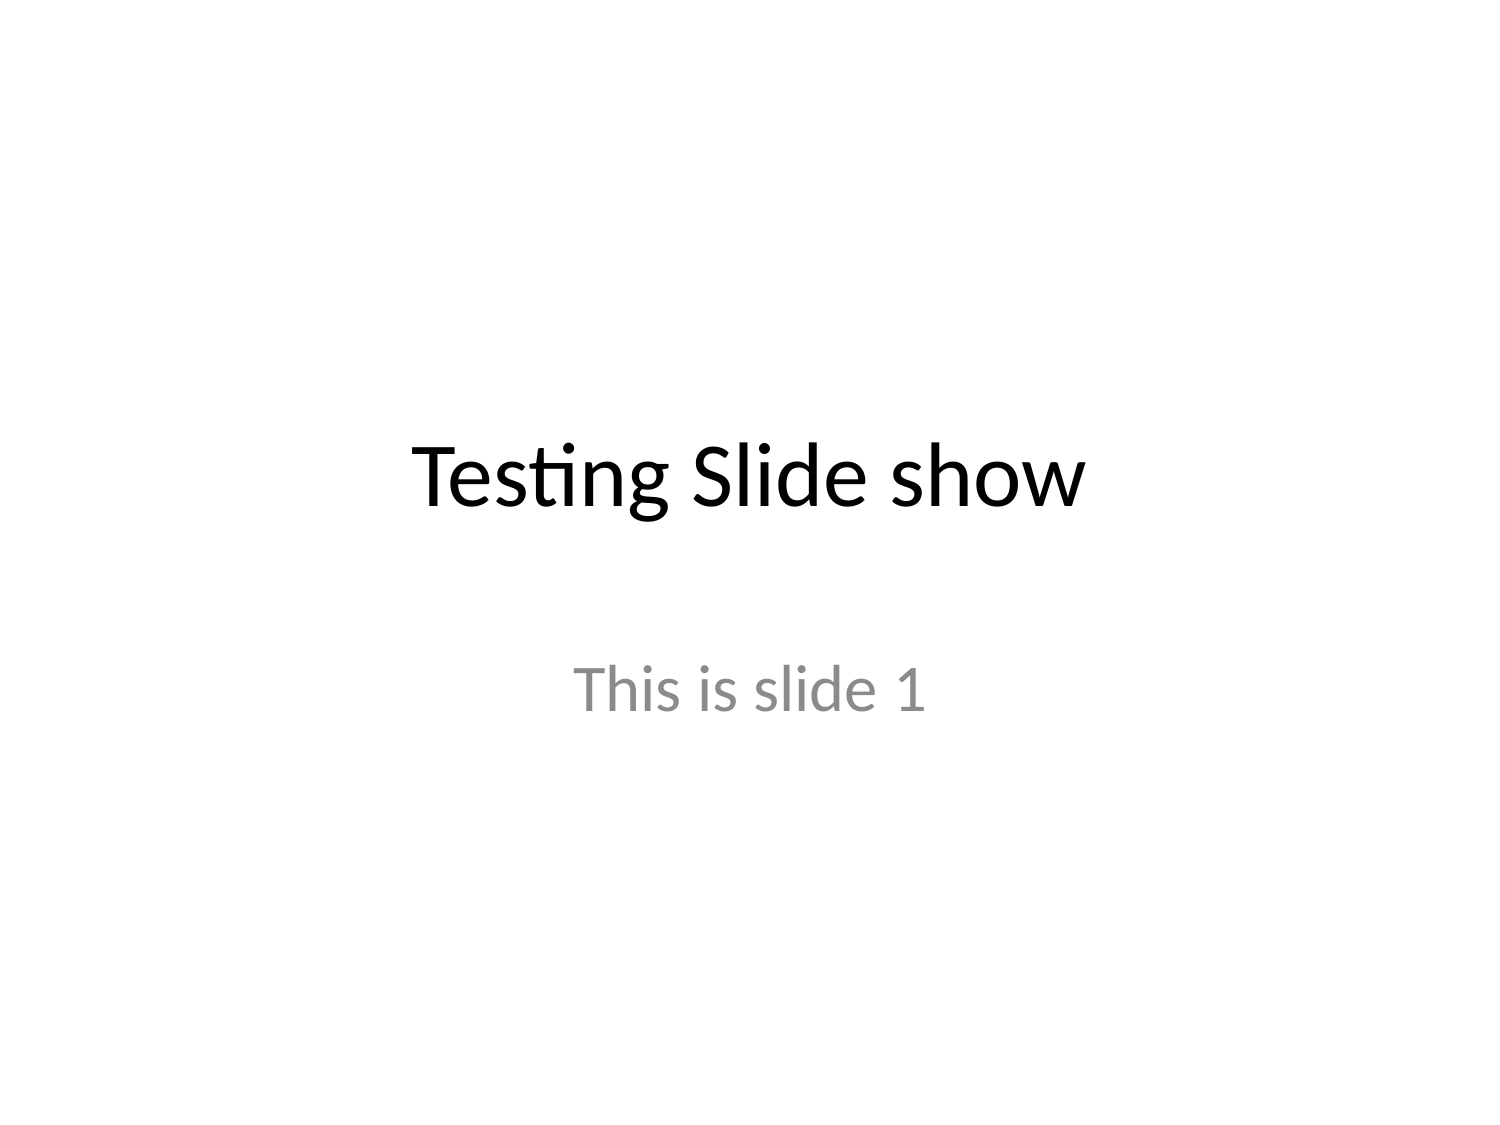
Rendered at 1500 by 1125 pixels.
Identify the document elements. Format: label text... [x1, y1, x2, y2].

subtitle This is slide 1 [225, 637, 1275, 925]
title Testing Slide show [112, 349, 1388, 591]
